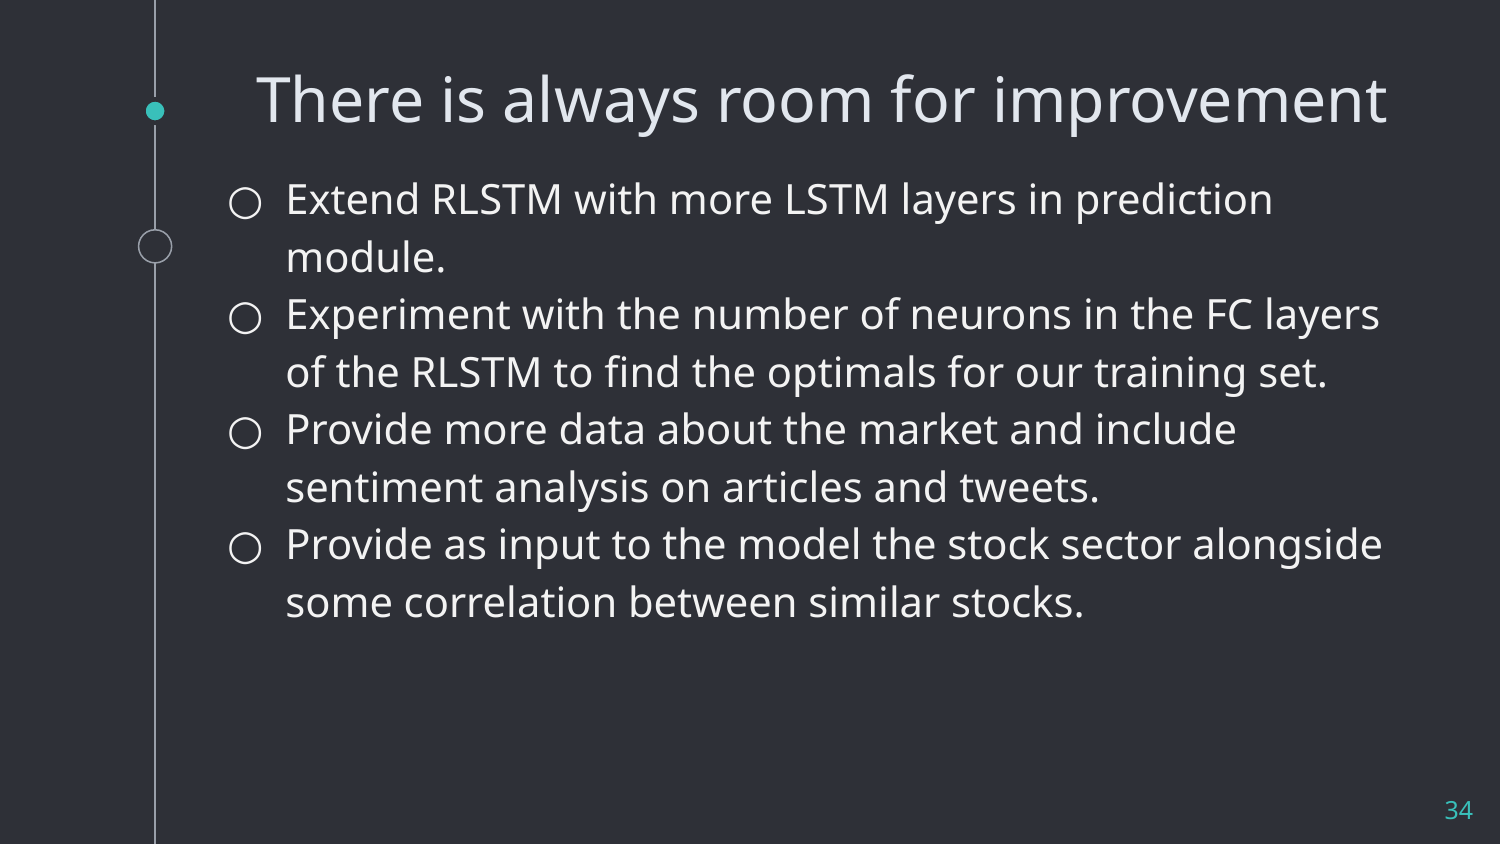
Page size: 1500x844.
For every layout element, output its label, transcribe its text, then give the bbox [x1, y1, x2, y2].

slide_number ‹#› [1398, 779, 1489, 832]
list Extend RLSTM with more LSTM layers in prediction module. Experiment with the number of neurons in the FC layers of the RLSTM to find the optimals for our training set. Provide more data about the market and include sentiment analysis on articles and tweets. Provide as input to the model the stock sector alongside some correlation between similar stocks. [195, 151, 1409, 780]
title There is always room for improvement [195, 49, 1450, 151]
